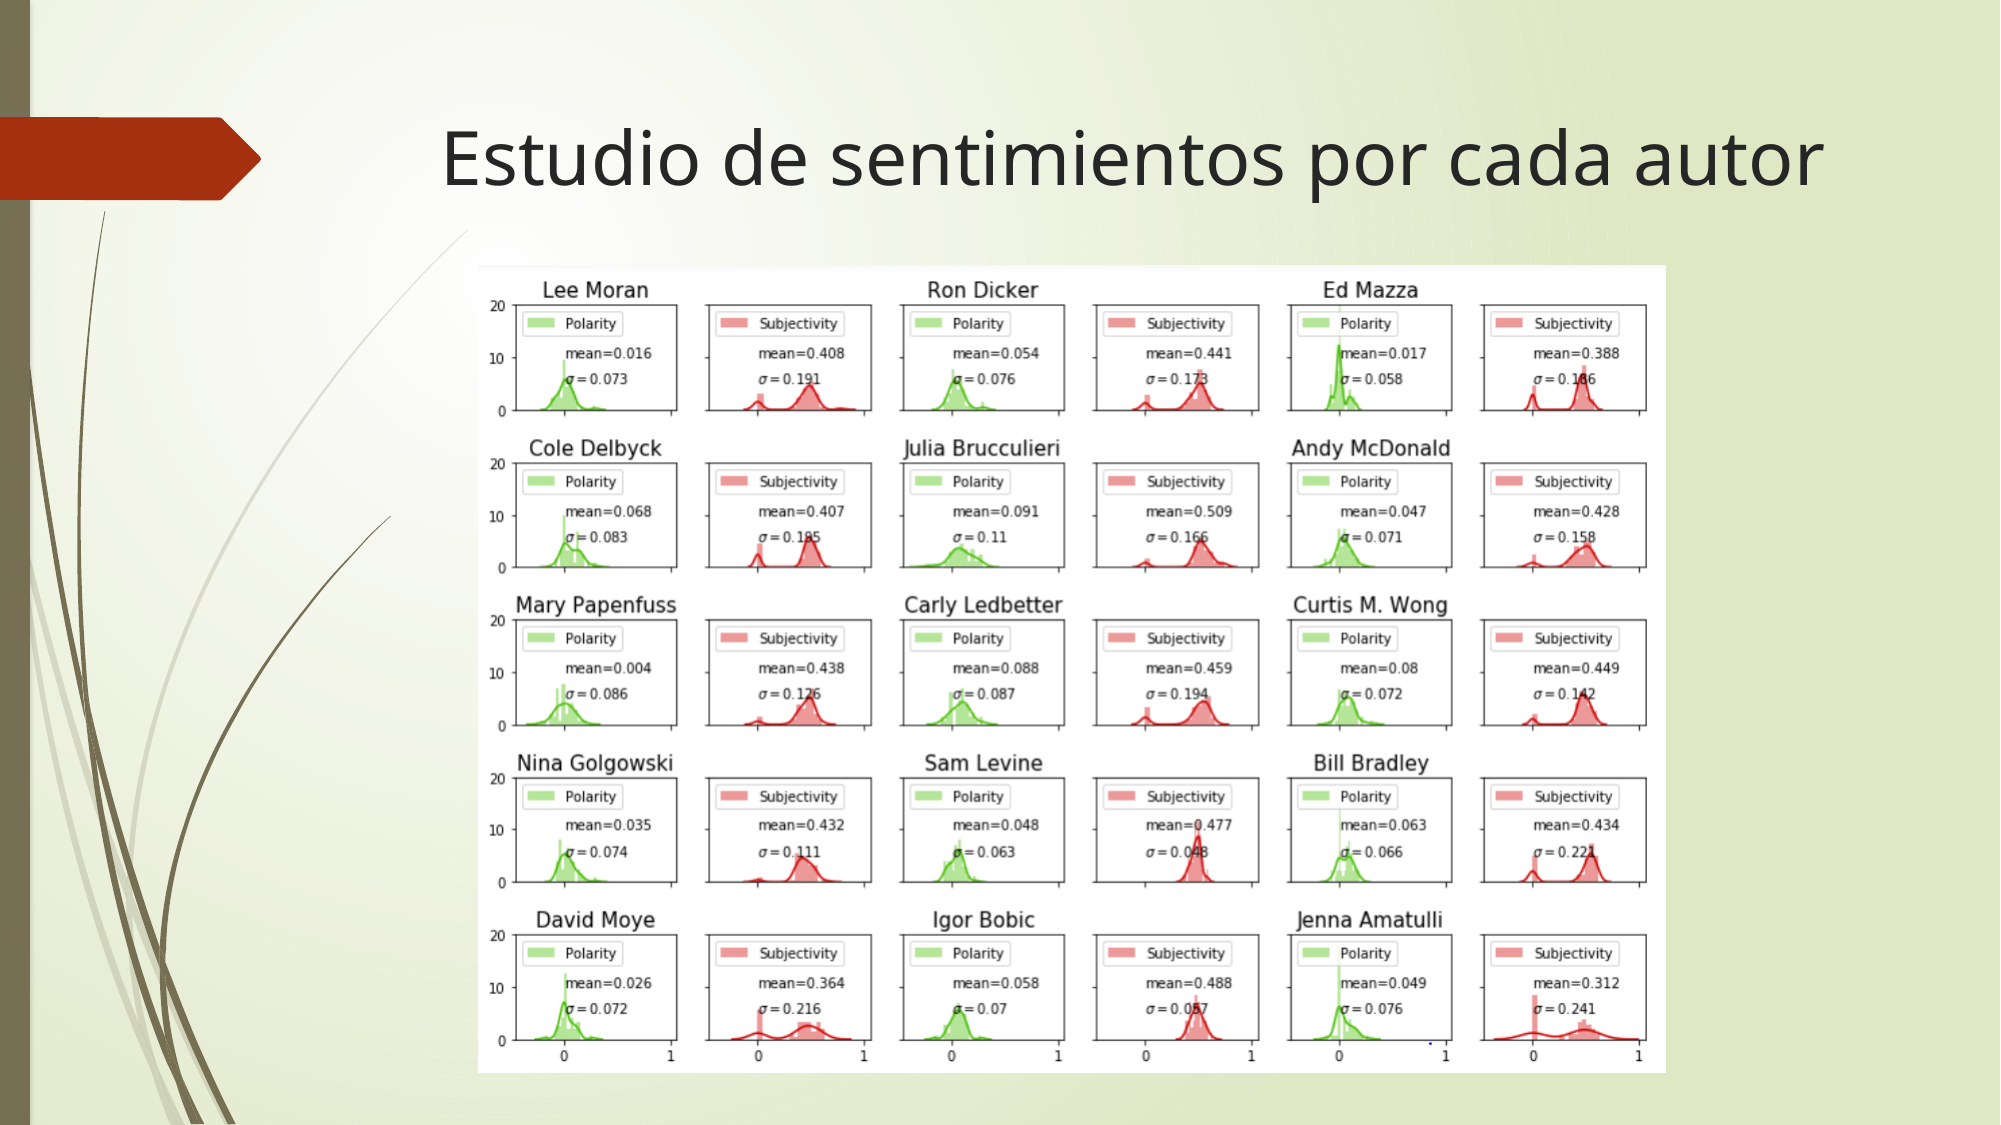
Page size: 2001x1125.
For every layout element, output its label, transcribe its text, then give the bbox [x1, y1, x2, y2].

title Estudio de sentimientos por cada autor [425, 102, 1888, 313]
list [477, 264, 1666, 1073]
